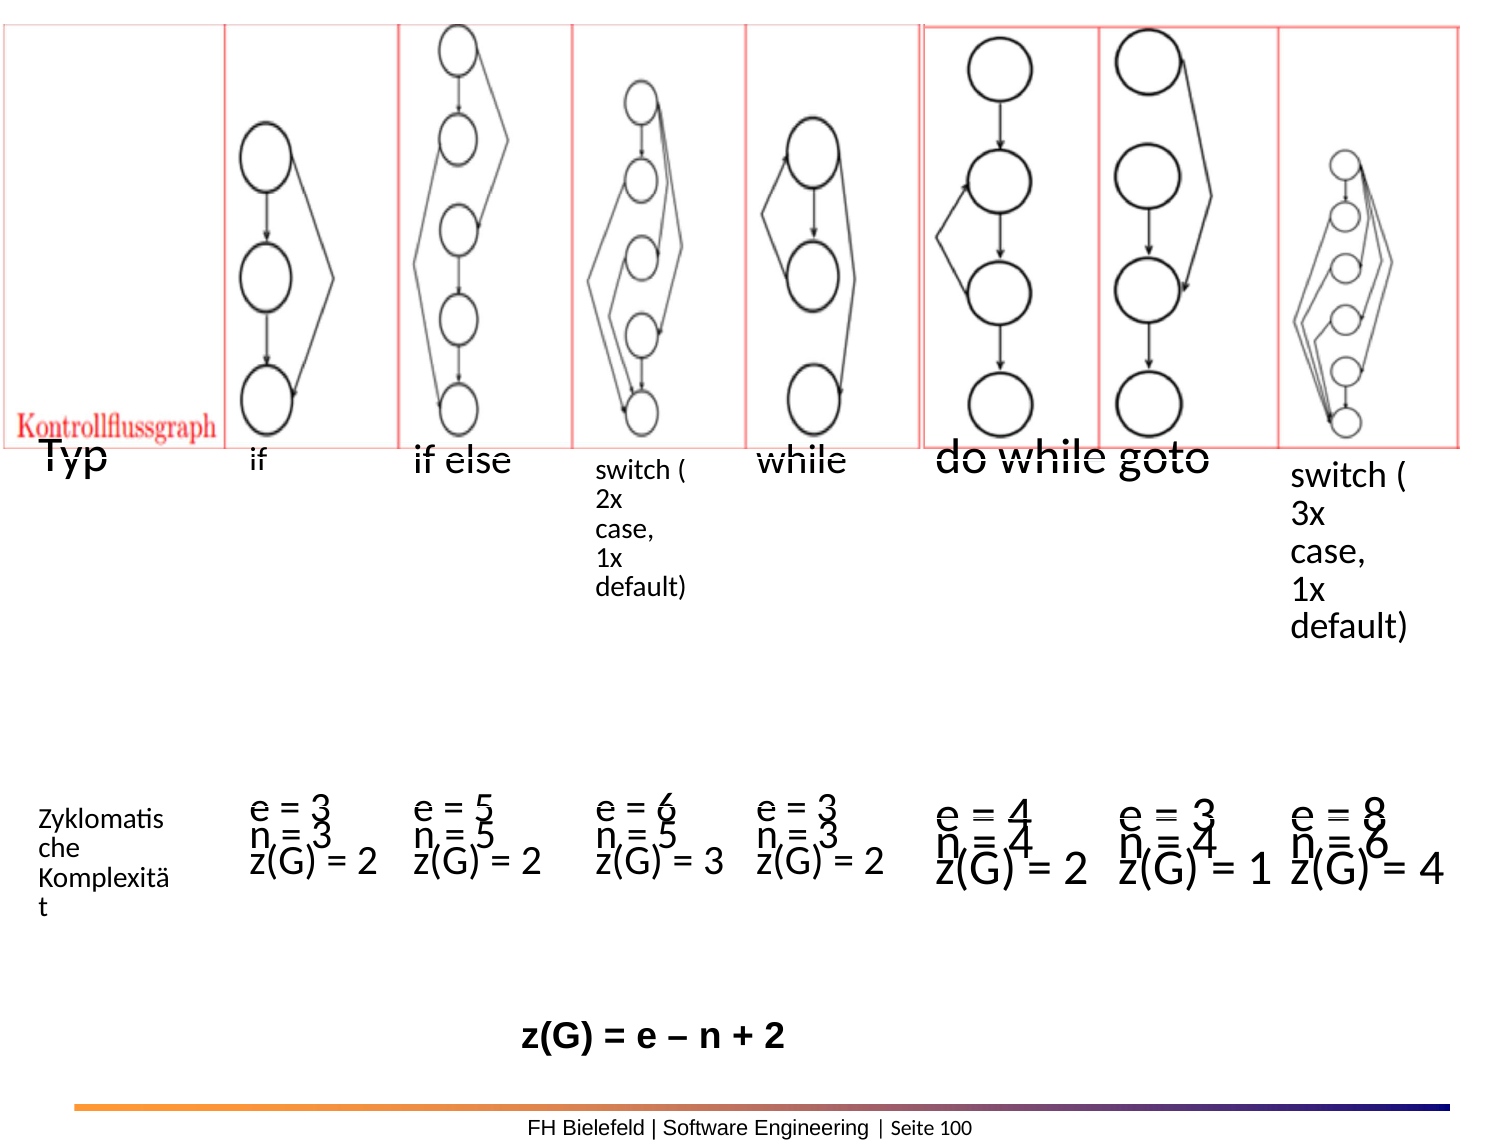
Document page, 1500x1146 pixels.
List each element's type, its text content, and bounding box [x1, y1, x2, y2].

table_header if else [403, 459, 584, 806]
table_header switch ( 3x case, 1x default) [1281, 461, 1459, 818]
picture [74, 1104, 1450, 1111]
table_header if [239, 459, 402, 806]
table_cell e = 5 n = 5 z(G) = 2 [403, 807, 584, 988]
table_header goto [1109, 461, 1279, 818]
table_cell e = 3 n = 4 z(G) = 1 [1109, 819, 1279, 995]
table_cell e = 3 n = 3 z(G) = 2 [746, 807, 923, 988]
picture [2, 24, 1461, 449]
table_header do while [925, 461, 1107, 818]
text_box z(G) = e – n + 2 [506, 1008, 802, 1064]
table_header Typ [29, 459, 238, 806]
table_cell e = 6 n = 5 z(G) = 3 [586, 807, 744, 988]
table_cell Zyklomatische Komplexität [29, 807, 238, 988]
table_header switch ( 2x case, 1x default) [586, 459, 744, 806]
table_cell e = 8 n = 6 z(G) = 4 [1281, 819, 1459, 995]
table_cell e = 4 n = 4 z(G) = 2 [925, 819, 1107, 995]
table_cell e = 3 n = 3 z(G) = 2 [239, 807, 402, 988]
table_header while [746, 459, 923, 806]
